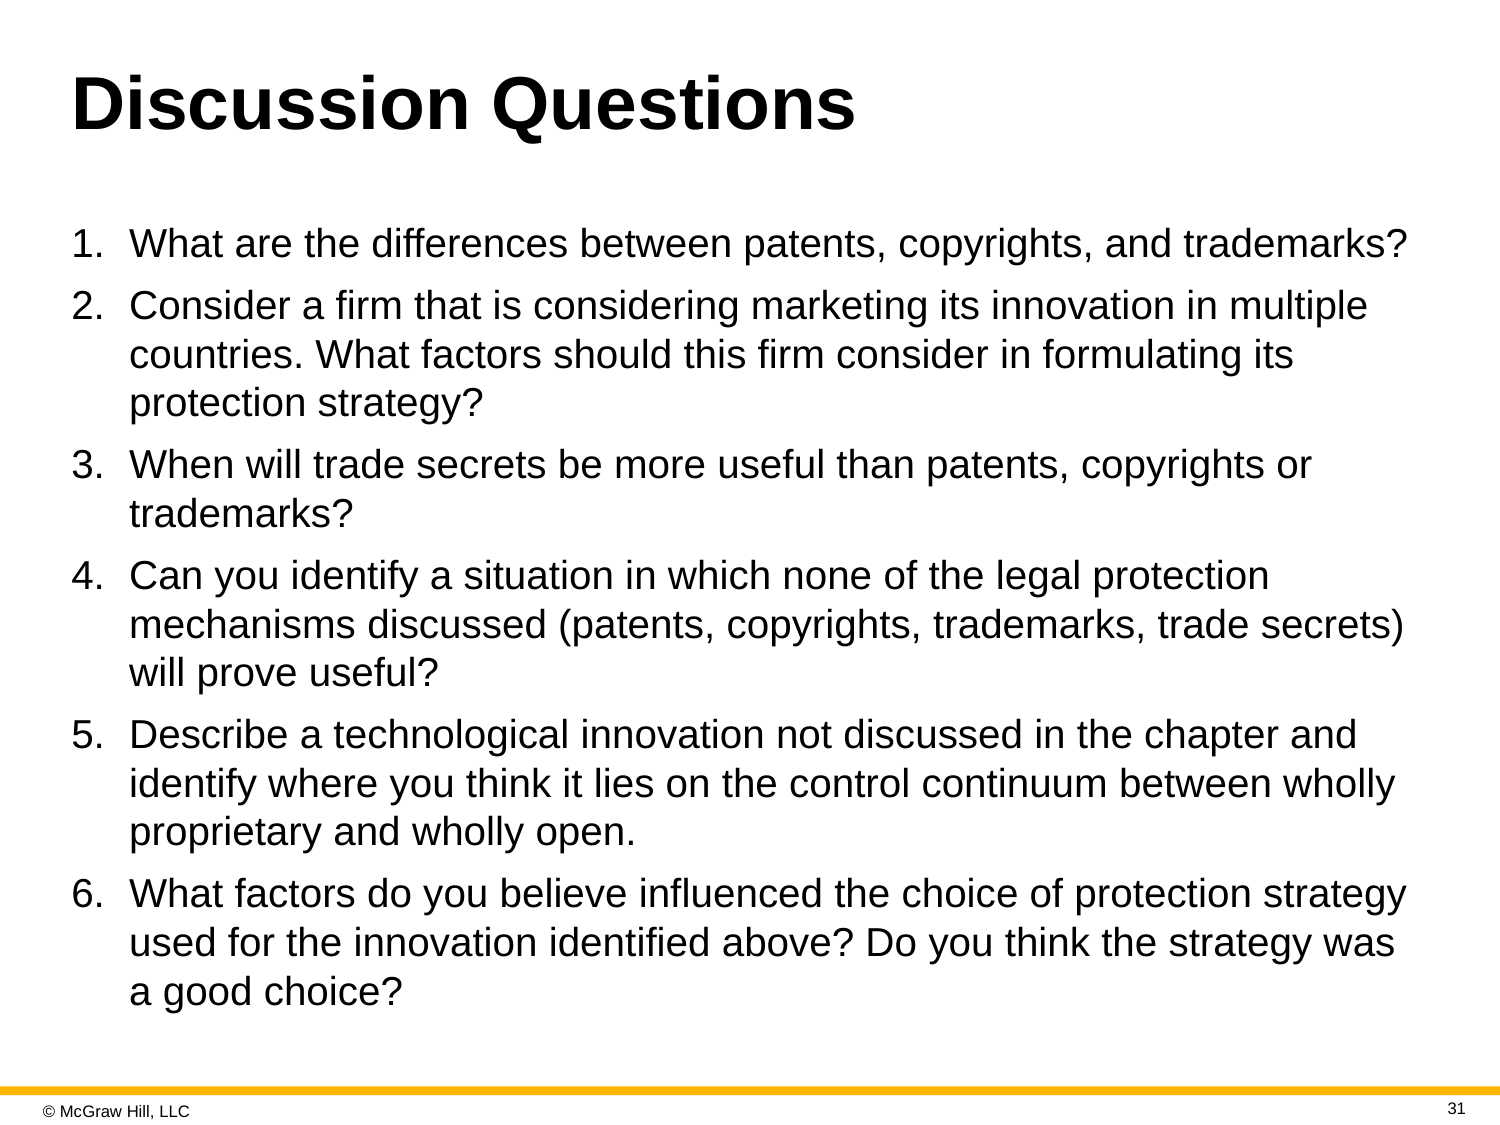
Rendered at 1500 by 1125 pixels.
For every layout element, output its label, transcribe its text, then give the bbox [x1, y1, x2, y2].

list What are the differences between patents, copyrights, and trademarks? Consider a firm that is considering marketing its innovation in multiple countries. What factors should this firm consider in formulating its protection strategy? When will trade secrets be more useful than patents, copyrights or trademarks? Can you identify a situation in which none of the legal protection mechanisms discussed (patents, copyrights, trademarks, trade secrets) will prove useful? Describe a technological innovation not discussed in the chapter and identify where you think it lies on the control continuum between wholly proprietary and wholly open. What factors do you believe influenced the choice of protection strategy used for the innovation identified above? Do you think the strategy was a good choice? [56, 209, 1444, 1069]
title Discussion Questions [56, 38, 1444, 173]
slide_number 31 [1415, 1094, 1474, 1122]
